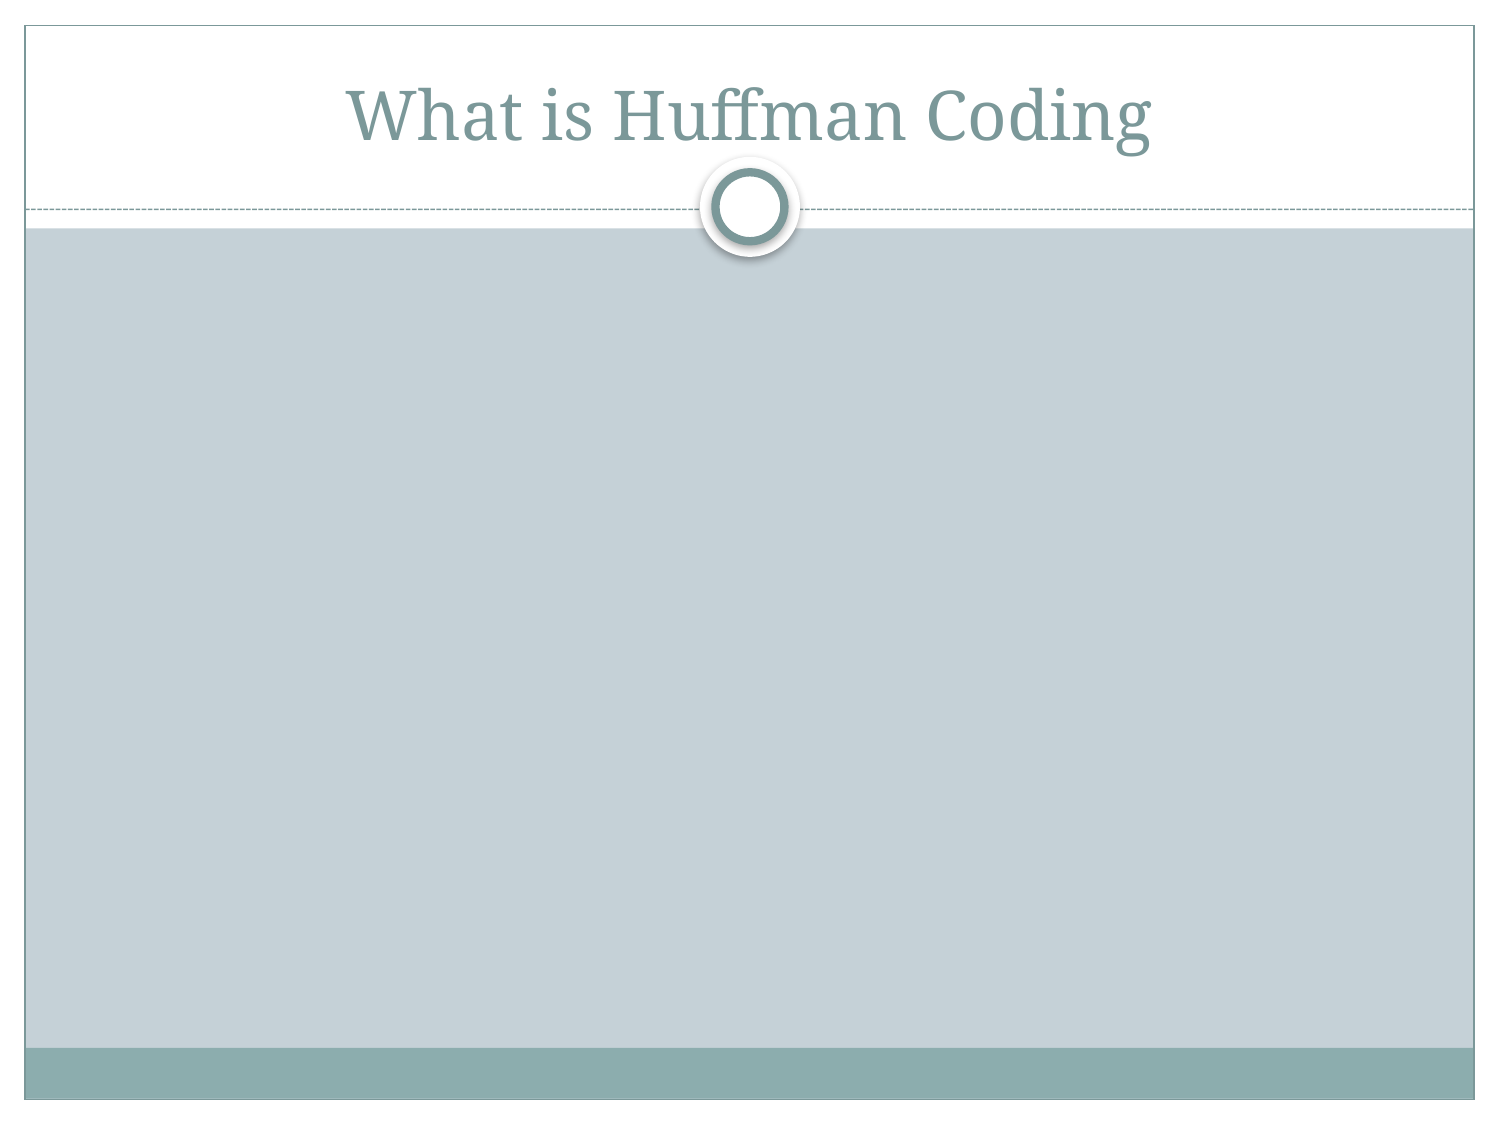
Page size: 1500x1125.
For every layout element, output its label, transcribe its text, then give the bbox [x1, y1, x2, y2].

title What is Huffman Coding [49, 37, 1450, 162]
